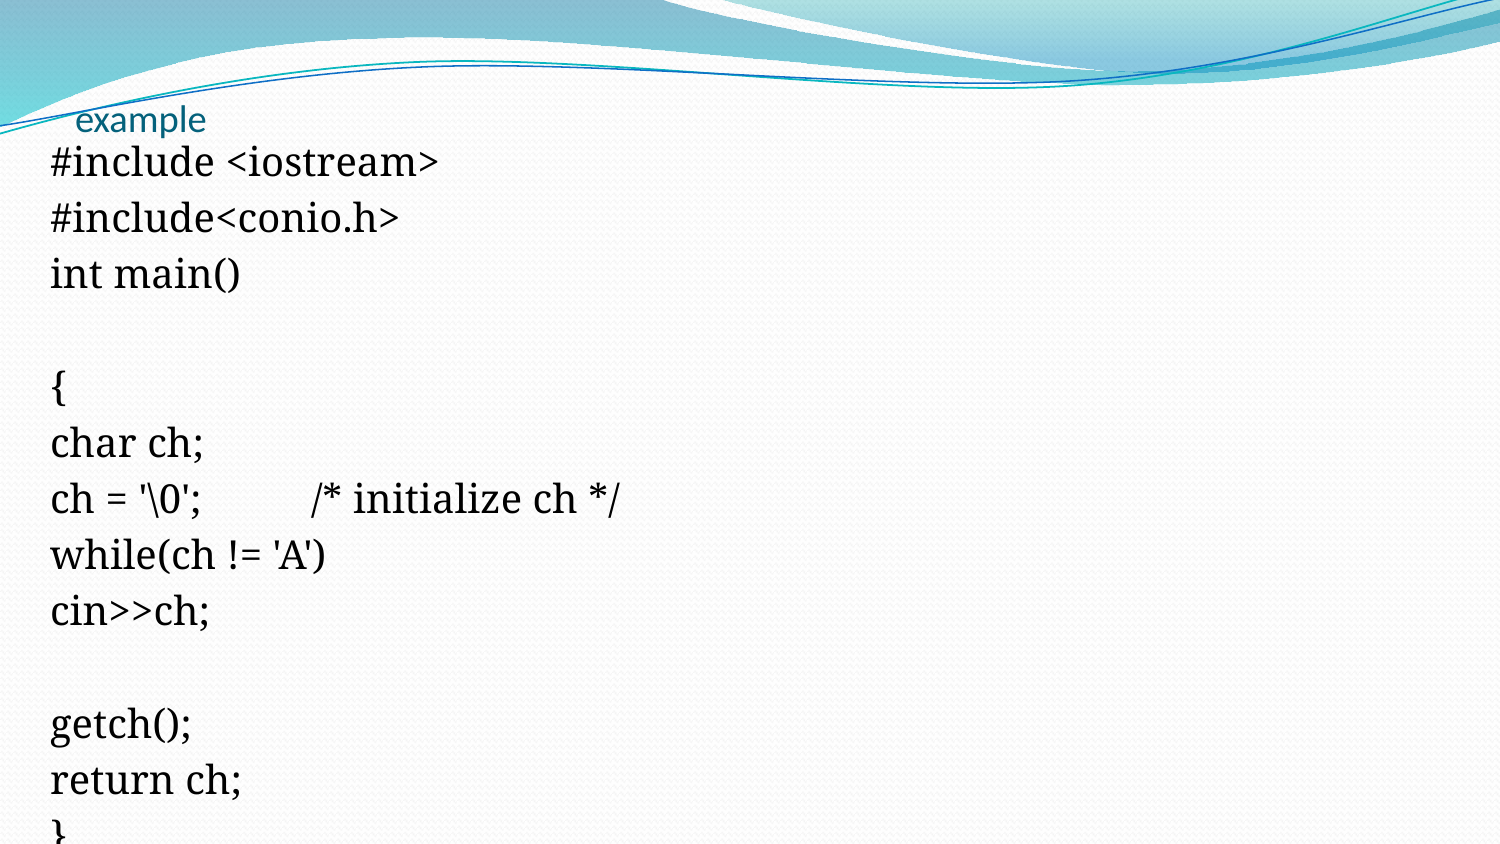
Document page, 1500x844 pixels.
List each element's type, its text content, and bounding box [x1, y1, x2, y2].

title example [75, 86, 1425, 128]
list #include <iostream> #include<conio.h> int main() { char ch; ch = '\0'; /* initialize ch */ while(ch != 'A') cin>>ch; getch(); return ch; } [35, 128, 1425, 844]
